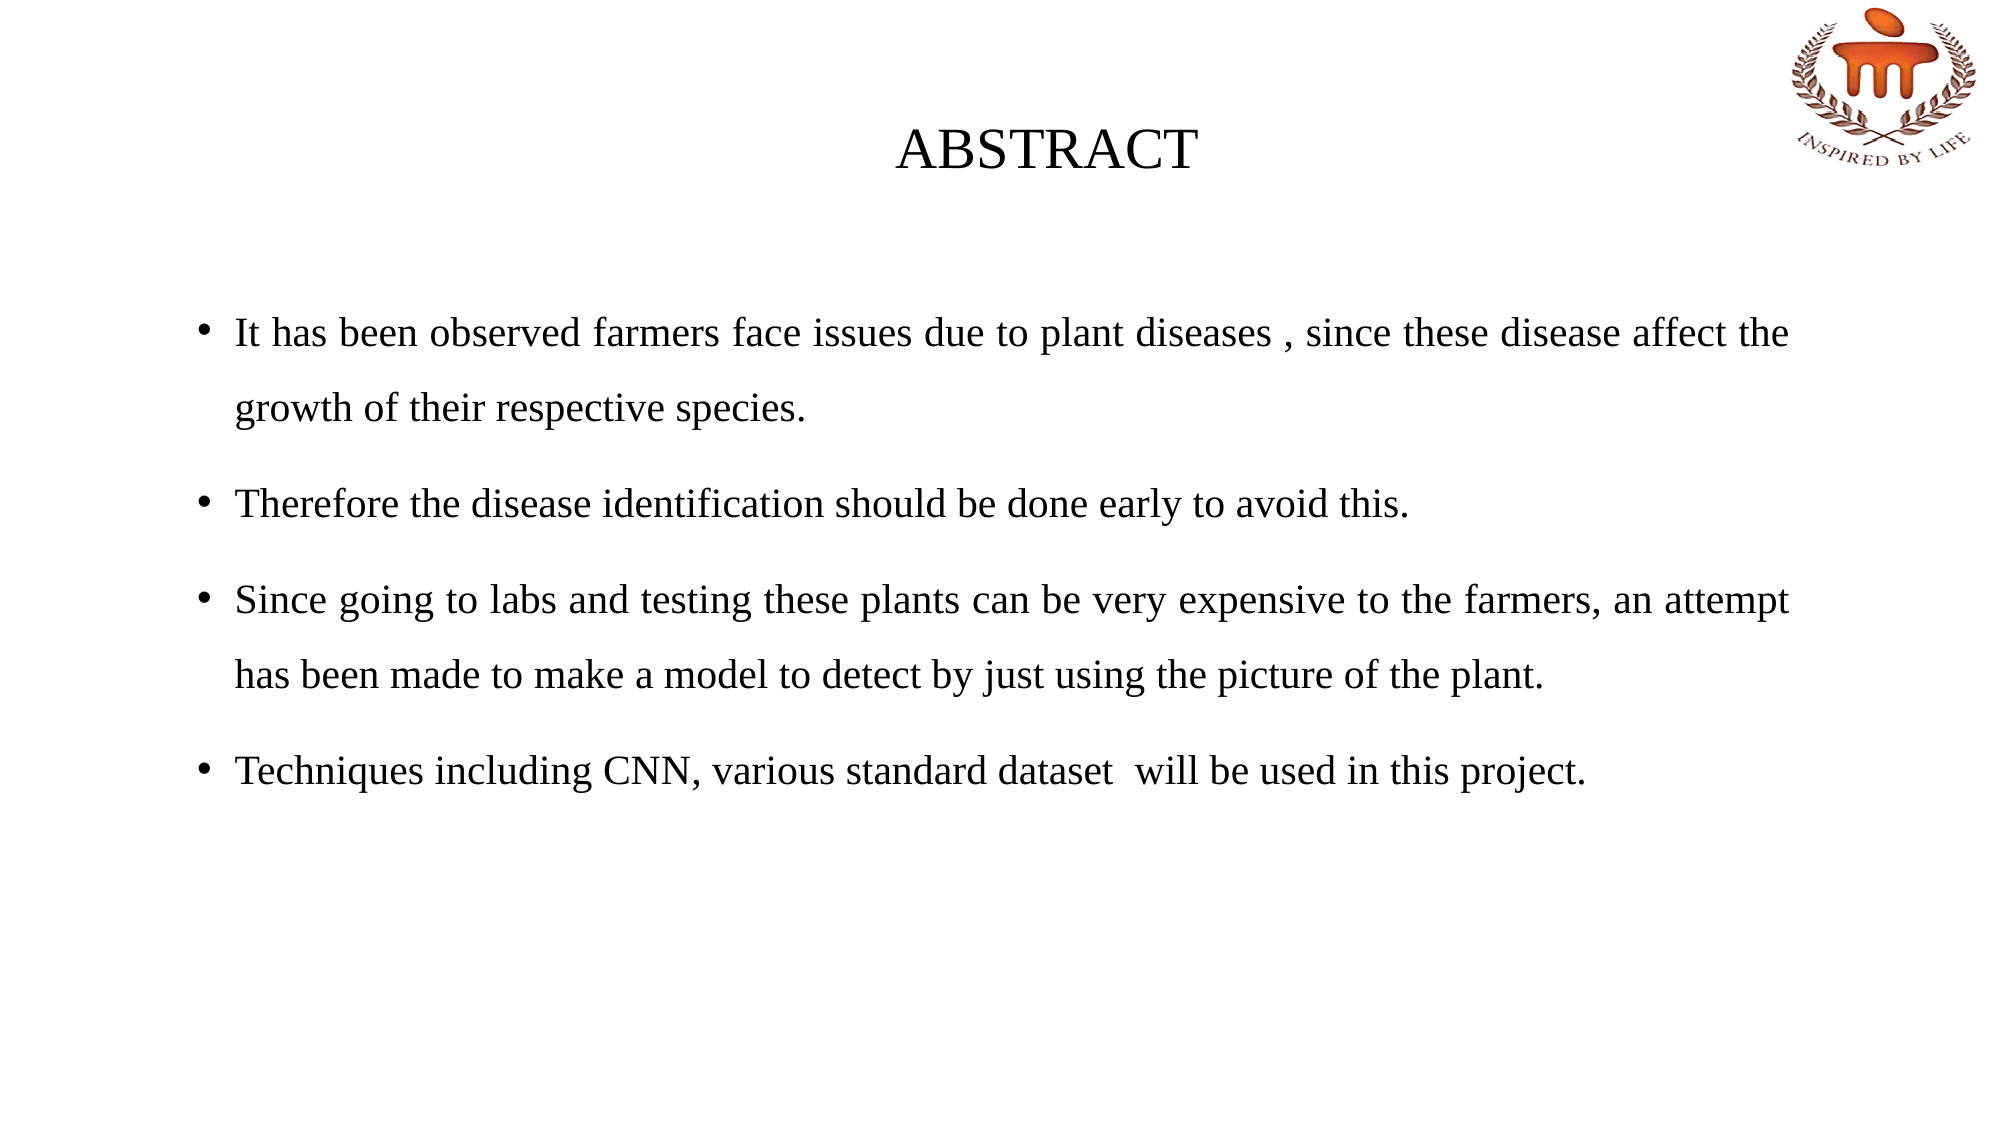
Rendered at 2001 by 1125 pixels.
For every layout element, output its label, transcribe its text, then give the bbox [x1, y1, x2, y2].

picture [1762, 1, 2000, 169]
title ABSTRACT [218, 27, 1863, 273]
list It has been observed farmers face issues due to plant diseases , since these disease affect the growth of their respective species. Therefore the disease identification should be done early to avoid this. Since going to labs and testing these plants can be very expensive to the farmers, an attempt has been made to make a model to detect by just using the picture of the plant. Techniques including CNN, various standard dataset will be used in this project. [182, 272, 1807, 1059]
